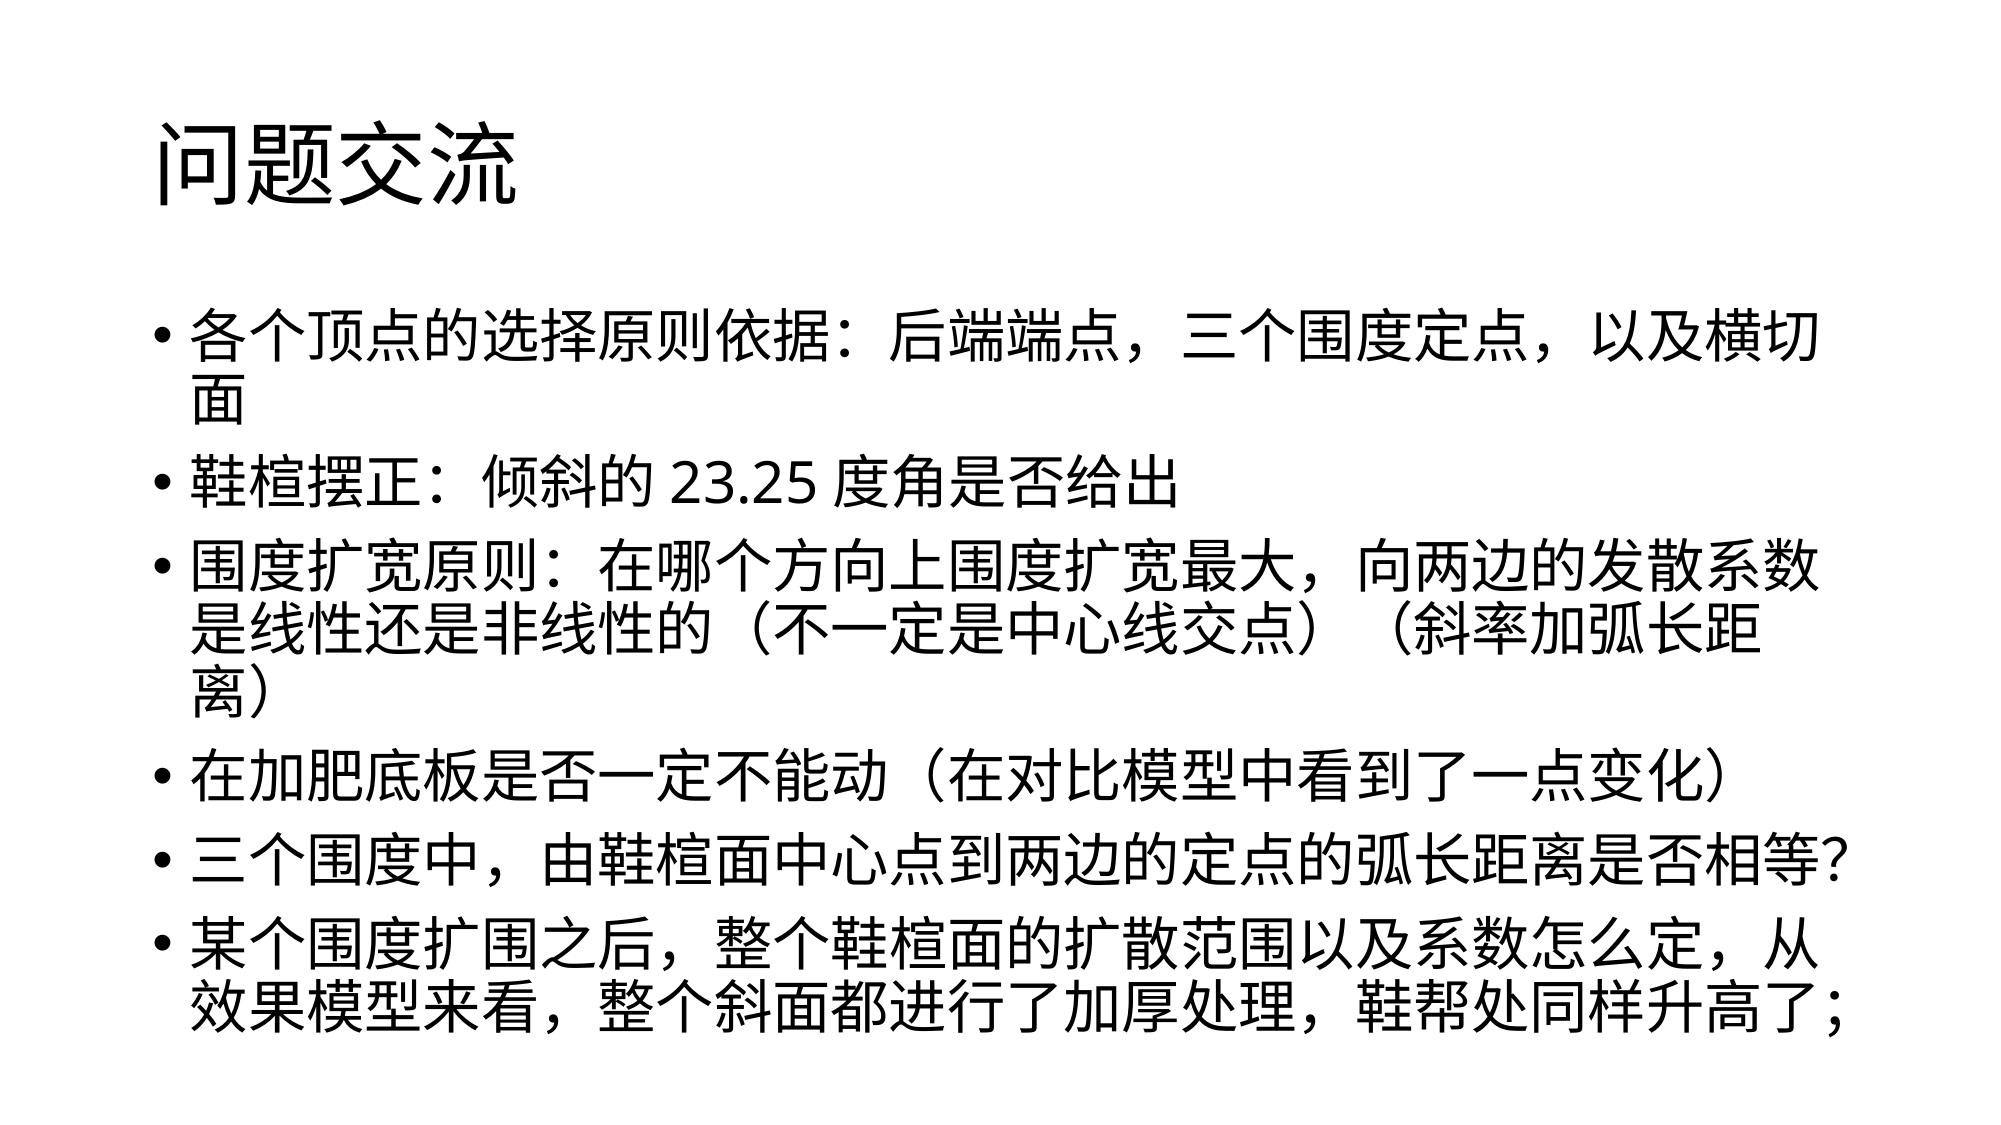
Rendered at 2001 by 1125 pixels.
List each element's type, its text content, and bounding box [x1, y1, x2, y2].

title 问题交流 [137, 59, 1863, 278]
list 各个顶点的选择原则依据：后端端点，三个围度定点，以及横切面 鞋楦摆正：倾斜的23.25度角是否给出 围度扩宽原则：在哪个方向上围度扩宽最大，向两边的发散系数是线性还是非线性的（不一定是中心线交点）（斜率加弧长距离） 在加肥底板是否一定不能动（在对比模型中看到了一点变化） 三个围度中，由鞋楦面中心点到两边的定点的弧长距离是否相等？ 某个围度扩围之后，整个鞋楦面的扩散范围以及系数怎么定，从效果模型来看，整个斜面都进行了加厚处理，鞋帮处同样升高了； [137, 299, 1863, 1014]
